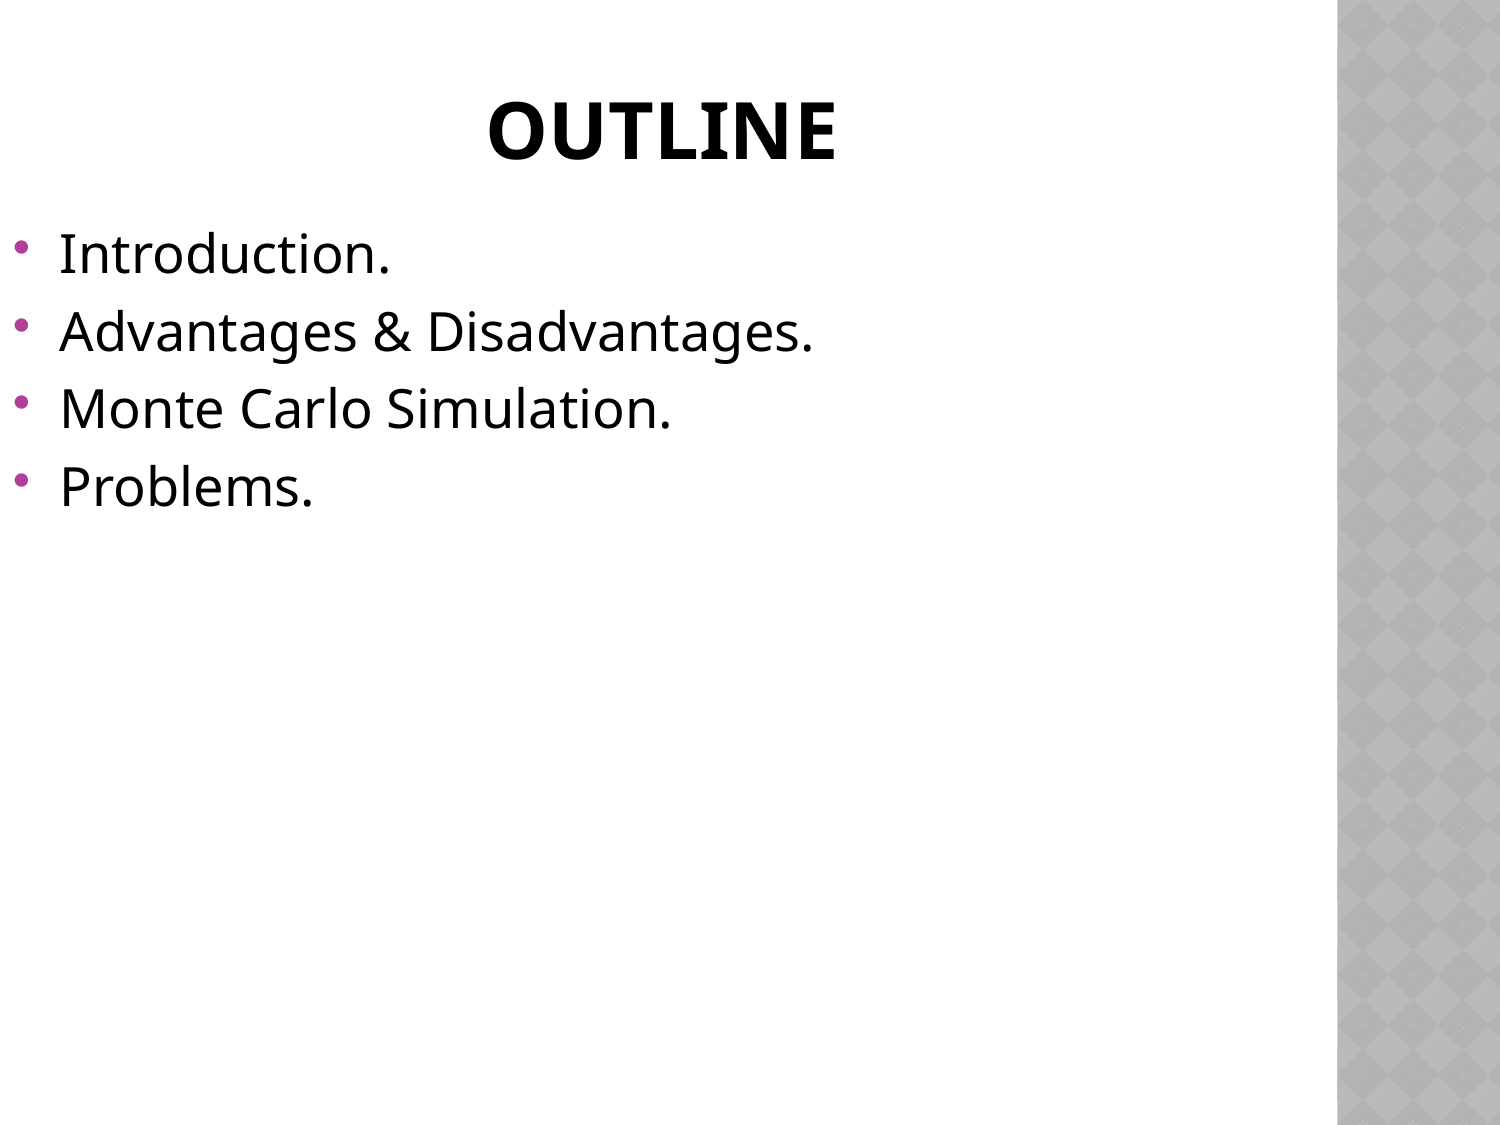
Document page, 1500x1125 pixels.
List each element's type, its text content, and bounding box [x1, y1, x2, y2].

list Introduction. Advantages & Disadvantages. Monte Carlo Simulation. Problems. [0, 212, 1325, 1059]
title outline [0, 52, 1325, 175]
